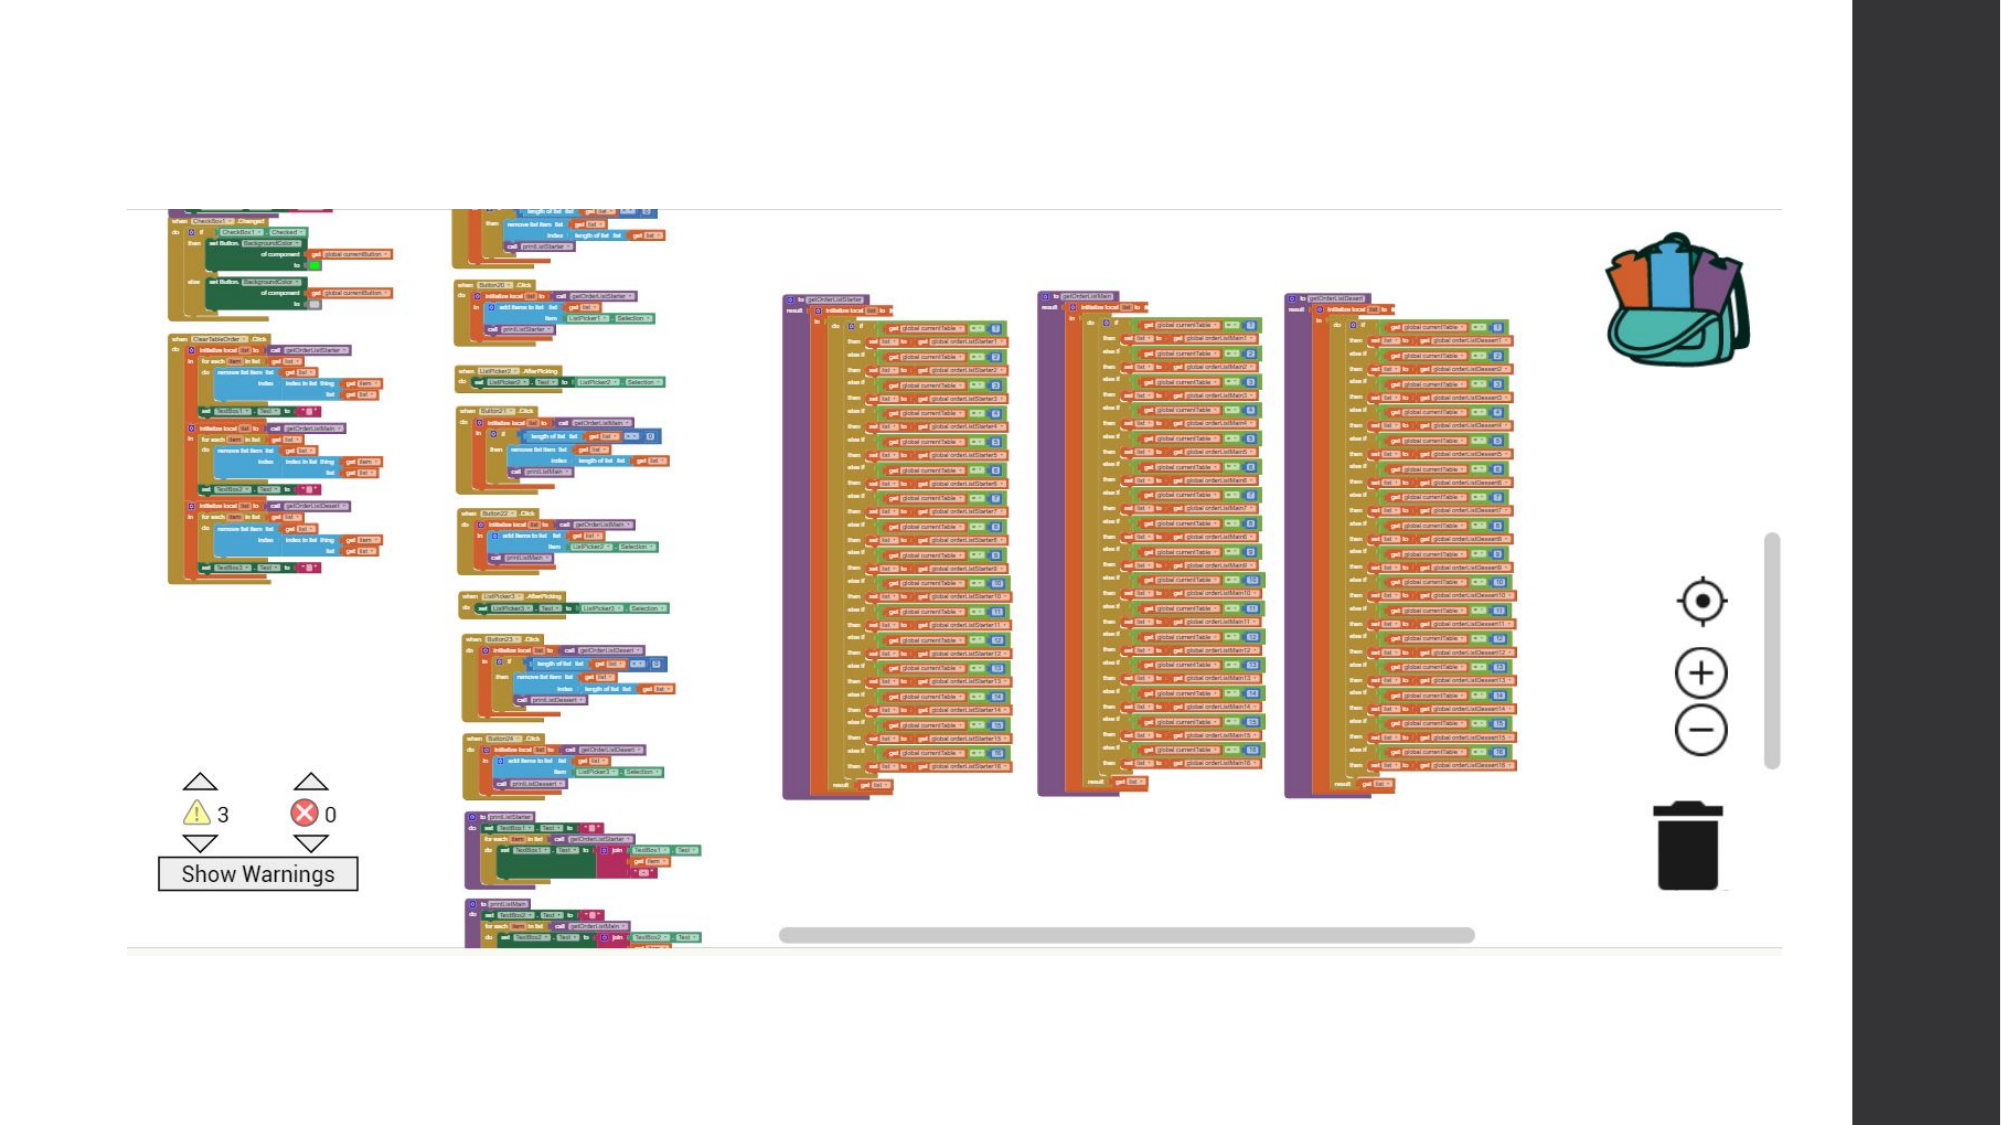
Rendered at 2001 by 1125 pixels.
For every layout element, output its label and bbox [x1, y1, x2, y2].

picture [127, 209, 1782, 957]
